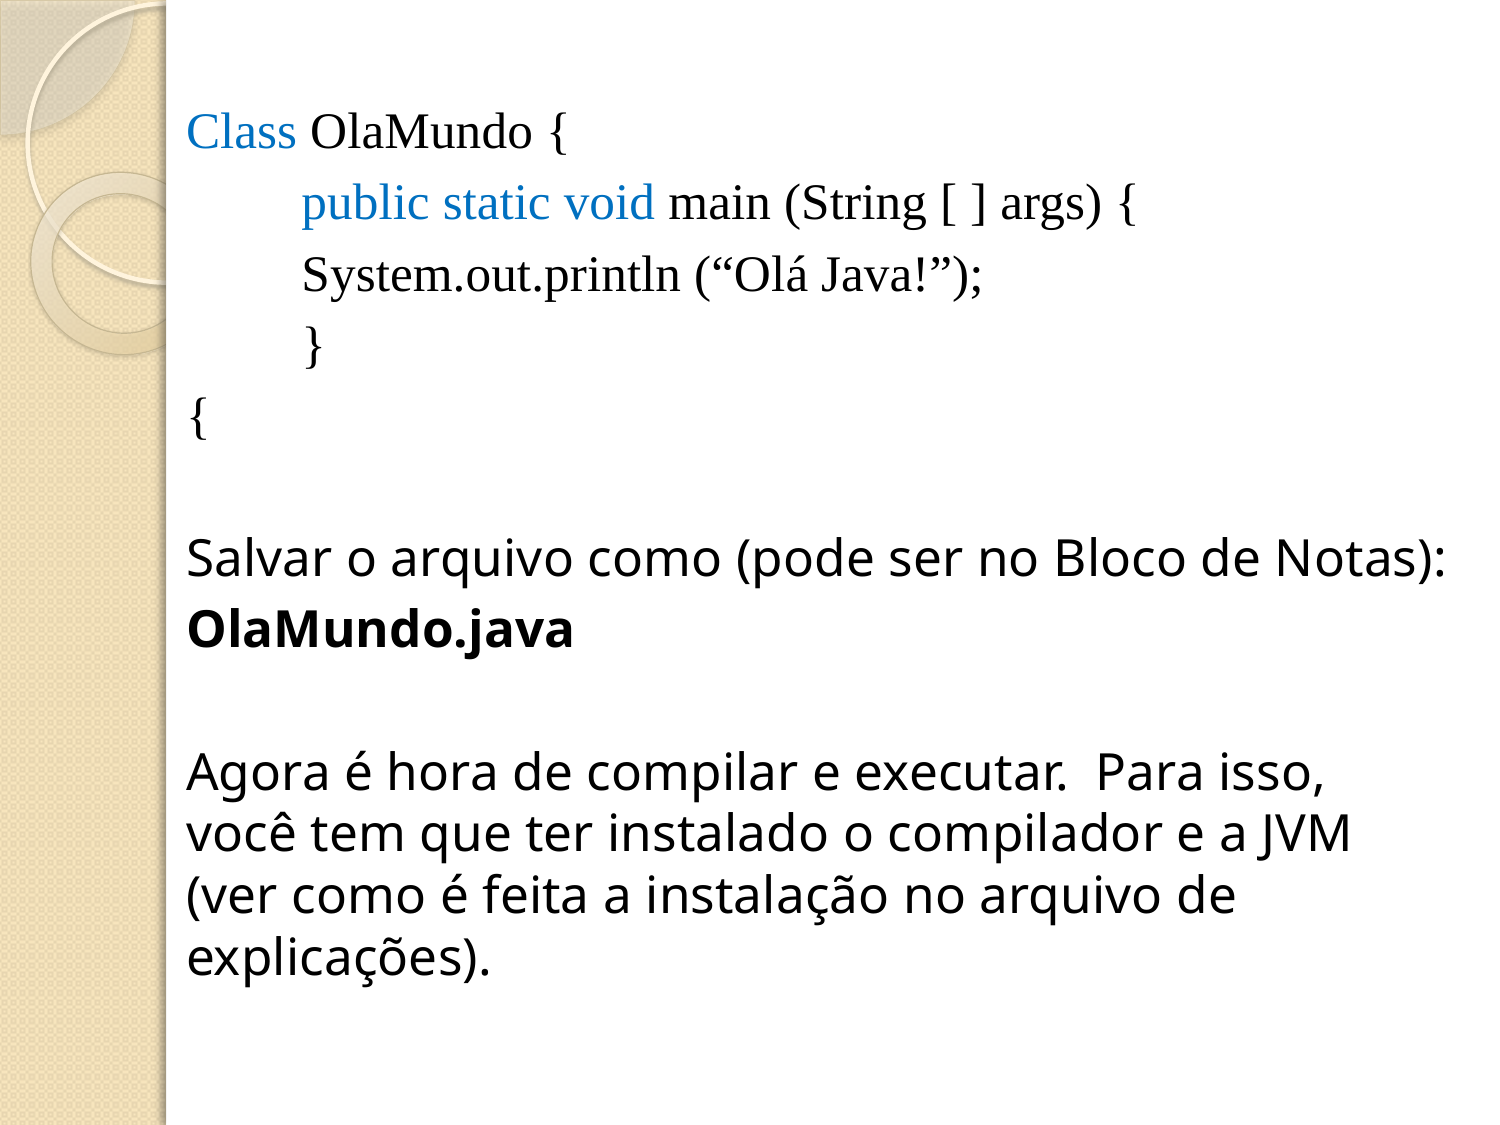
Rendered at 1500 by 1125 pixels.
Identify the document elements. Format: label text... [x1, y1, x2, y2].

list Class OlaMundo { public static void main (String [ ] args) { System.out.println (“Olá Java!”); } { Salvar o arquivo como (pode ser no Bloco de Notas): OlaMundo.java Agora é hora de compilar e executar. Para isso, você tem que ter instalado o compilador e a JVM (ver como é feita a instalação no arquivo de explicações). [171, 90, 1466, 1025]
